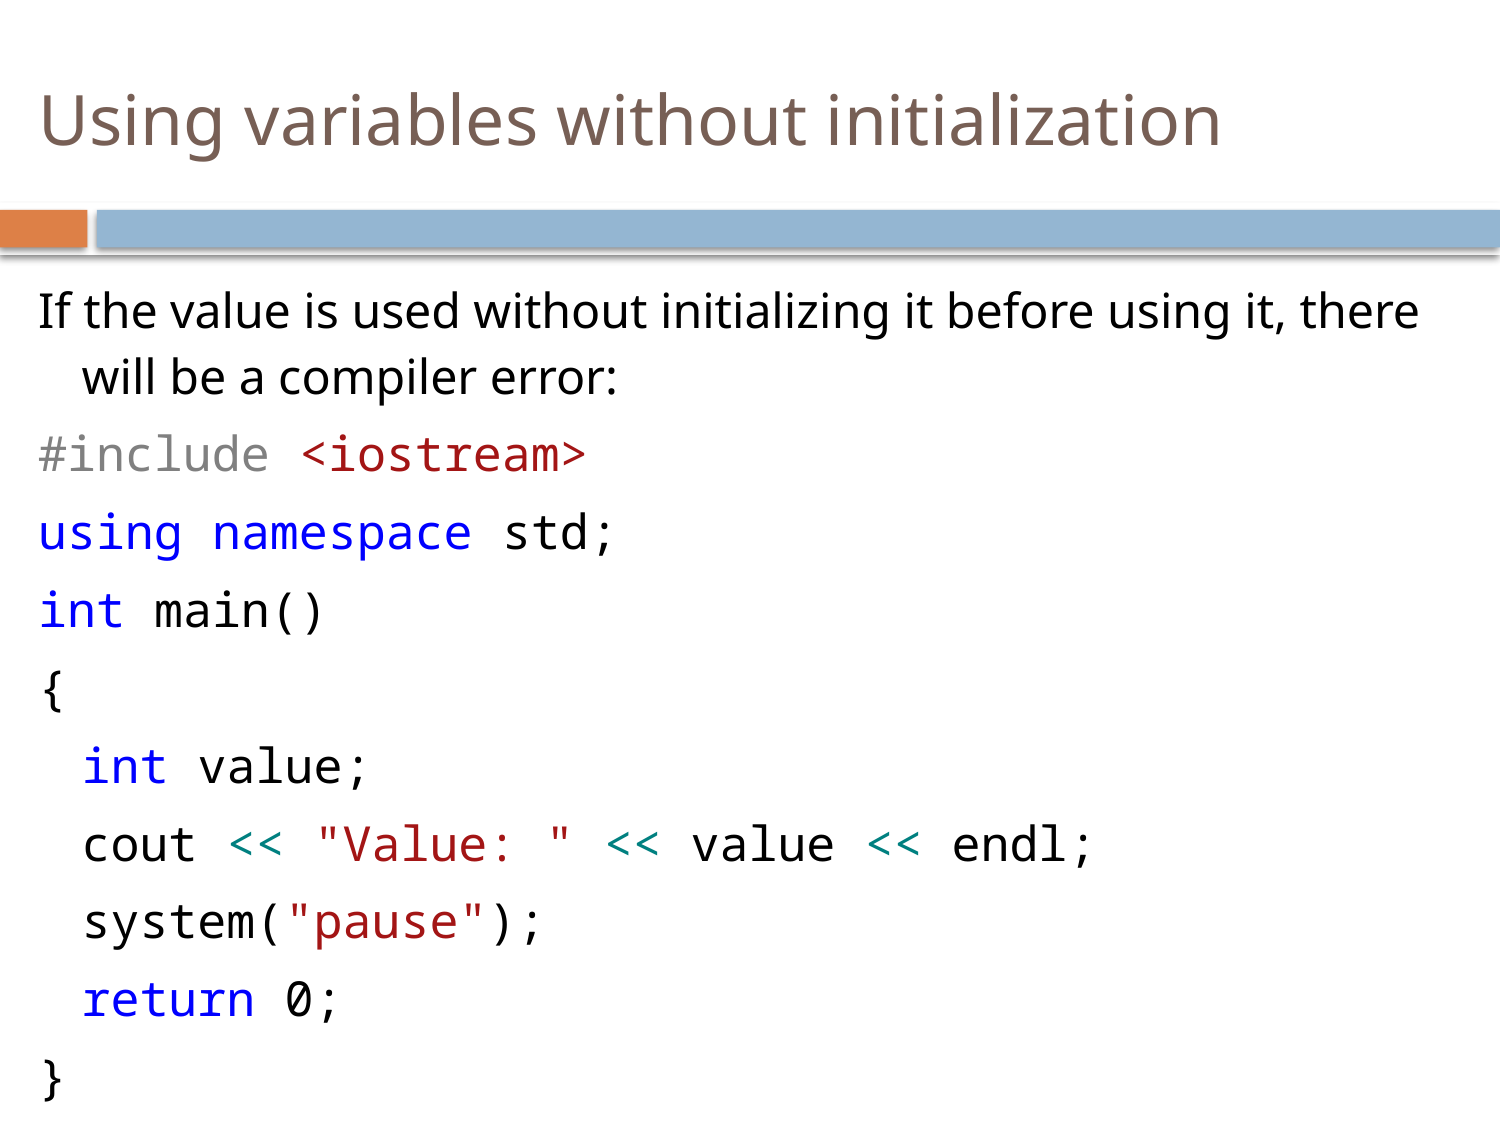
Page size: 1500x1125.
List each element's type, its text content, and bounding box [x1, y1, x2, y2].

text_box Using variables without initialization [23, 37, 1500, 200]
text_box If the value is used without initializing it before using it, there will be a compiler error: #include <iostream> using namespace std; int main() { int value; cout << "Value: " << value << endl; system("pause"); return 0; } [23, 269, 1465, 1125]
